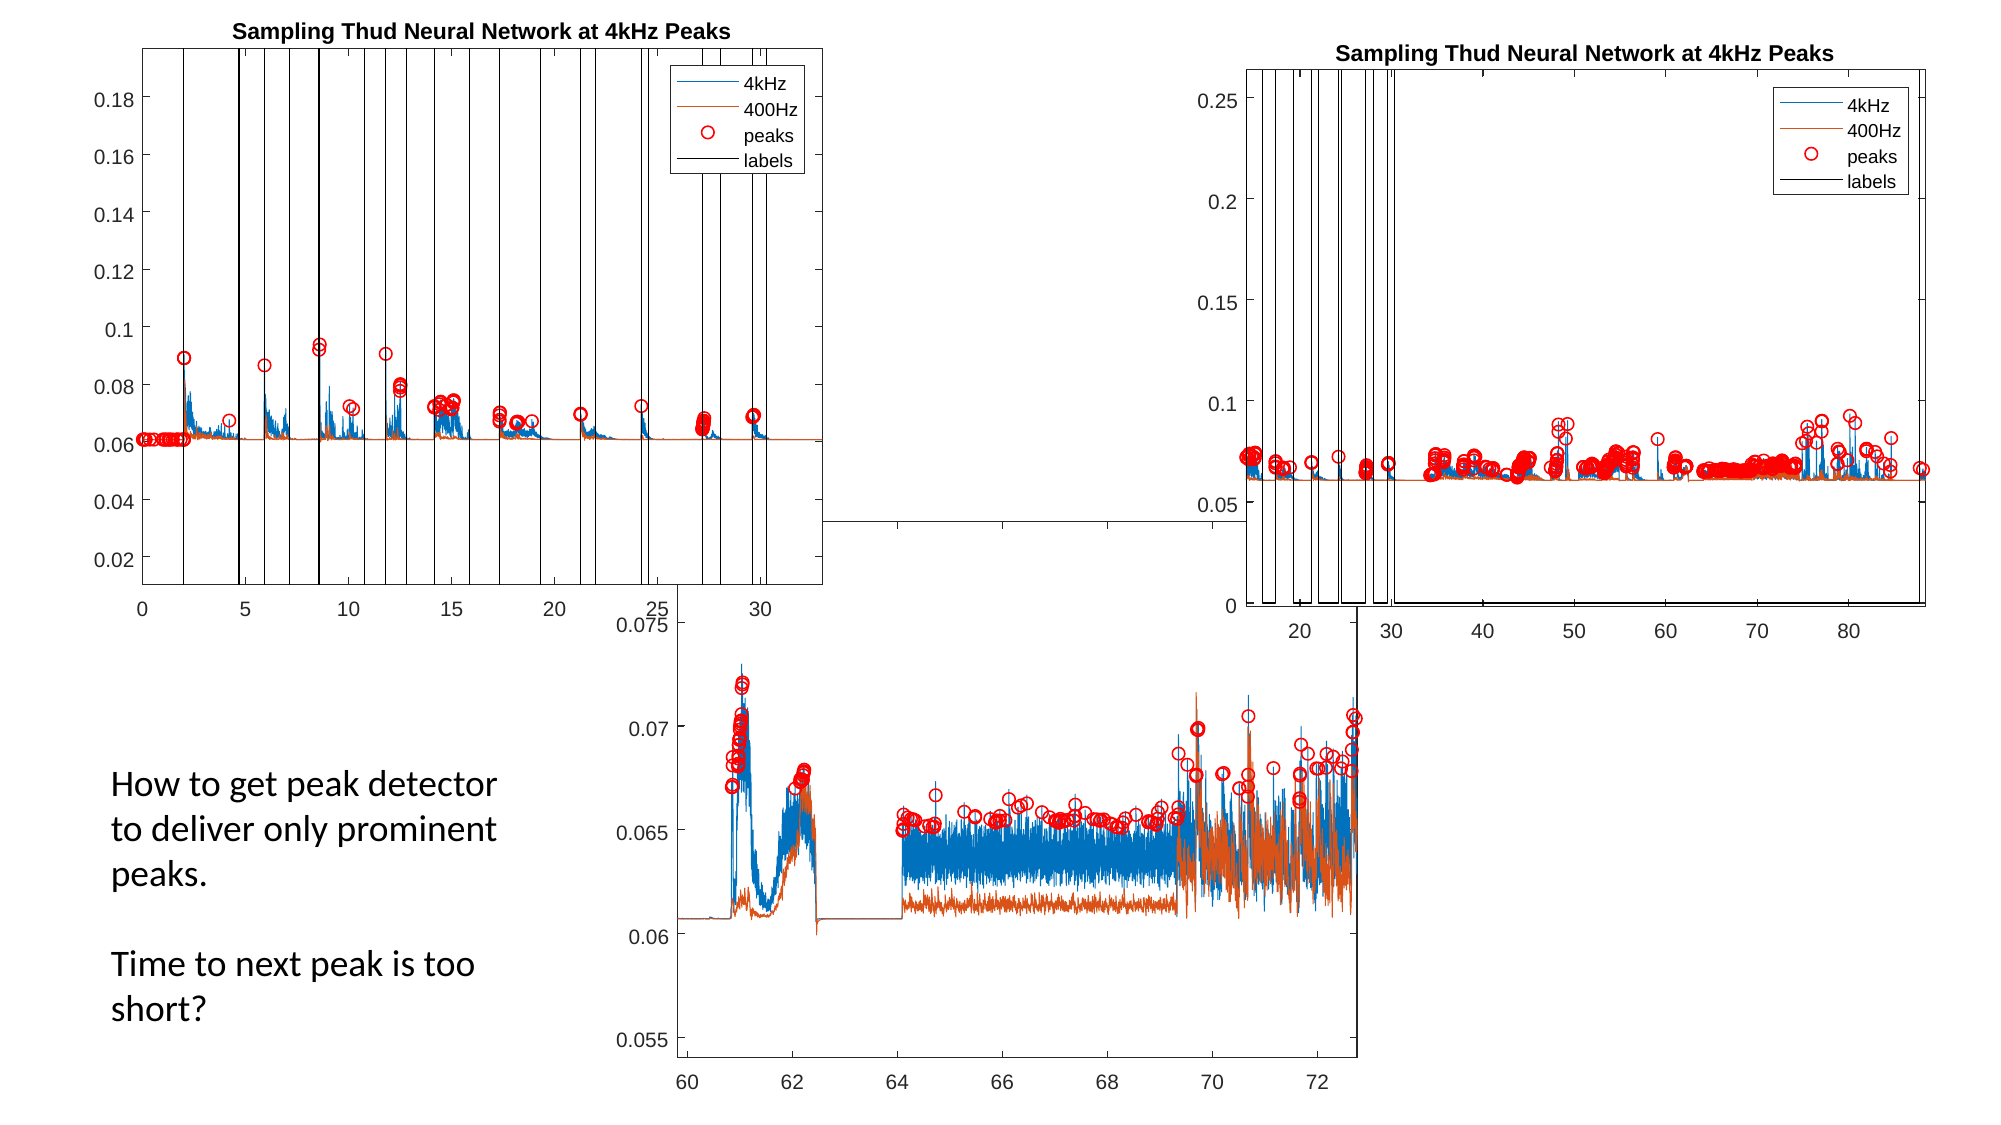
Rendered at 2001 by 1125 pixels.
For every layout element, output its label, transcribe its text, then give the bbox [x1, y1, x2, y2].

picture [28, 0, 1984, 1125]
text_box How to get peak detector to deliver only prominent peaks. Time to next peak is too short? [96, 751, 546, 1037]
